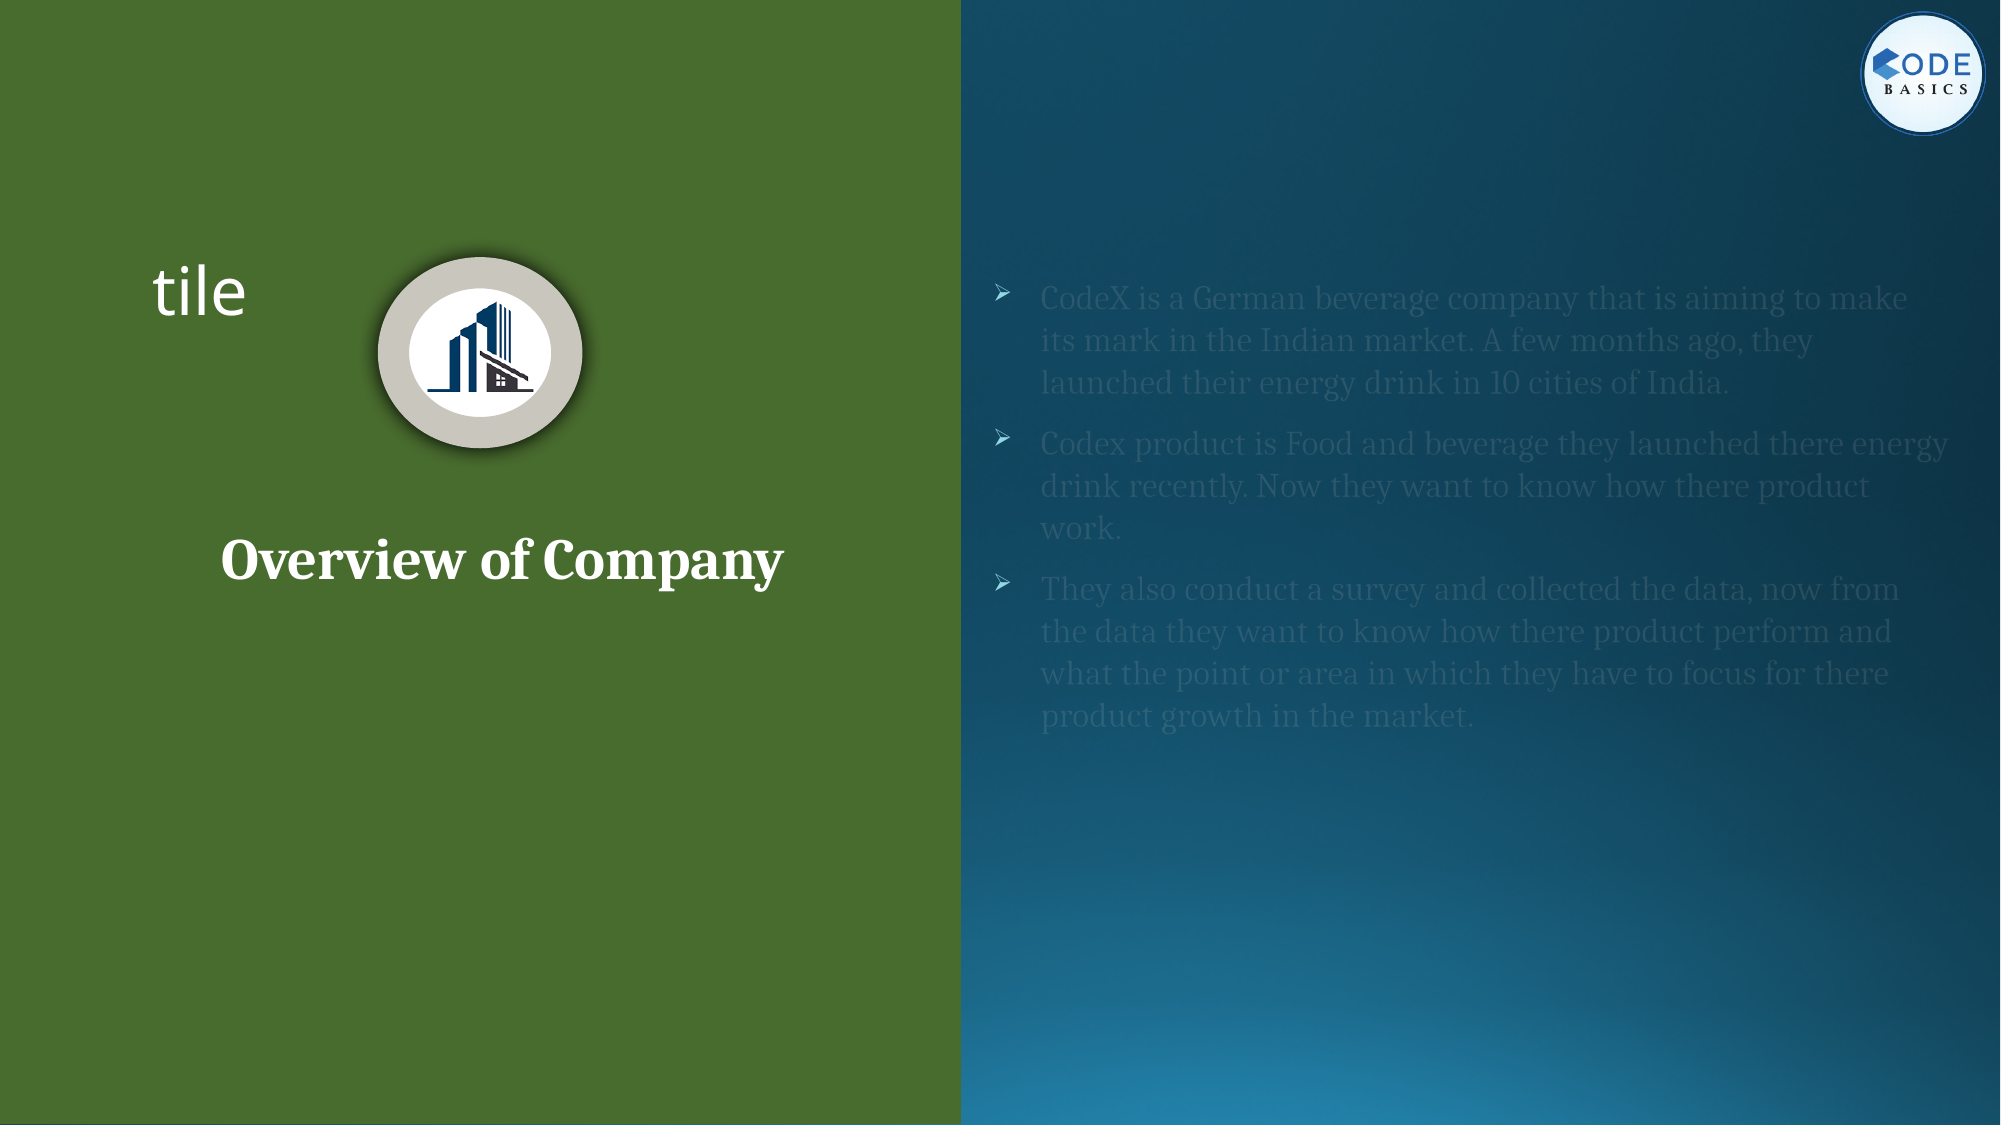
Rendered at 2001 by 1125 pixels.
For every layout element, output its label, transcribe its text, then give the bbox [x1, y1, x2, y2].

text_box [0, 0, 961, 1124]
picture [393, 272, 567, 433]
title tile [137, 75, 783, 338]
text_box Overview of Company [177, 503, 830, 618]
picture [0, 0, 2001, 1125]
text_box CodeX is a German beverage company that is aiming to make its mark in the Indian market. A few months ago, they launched their energy drink in 10 cities of India. Codex product is Food and beverage they launched there energy drink recently. Now they want to know how there product work. They also conduct a survey and collected the data, now from the data they want to know how there product perform and what the point or area in which they have to focus for there product growth in the market. [978, 265, 1967, 743]
